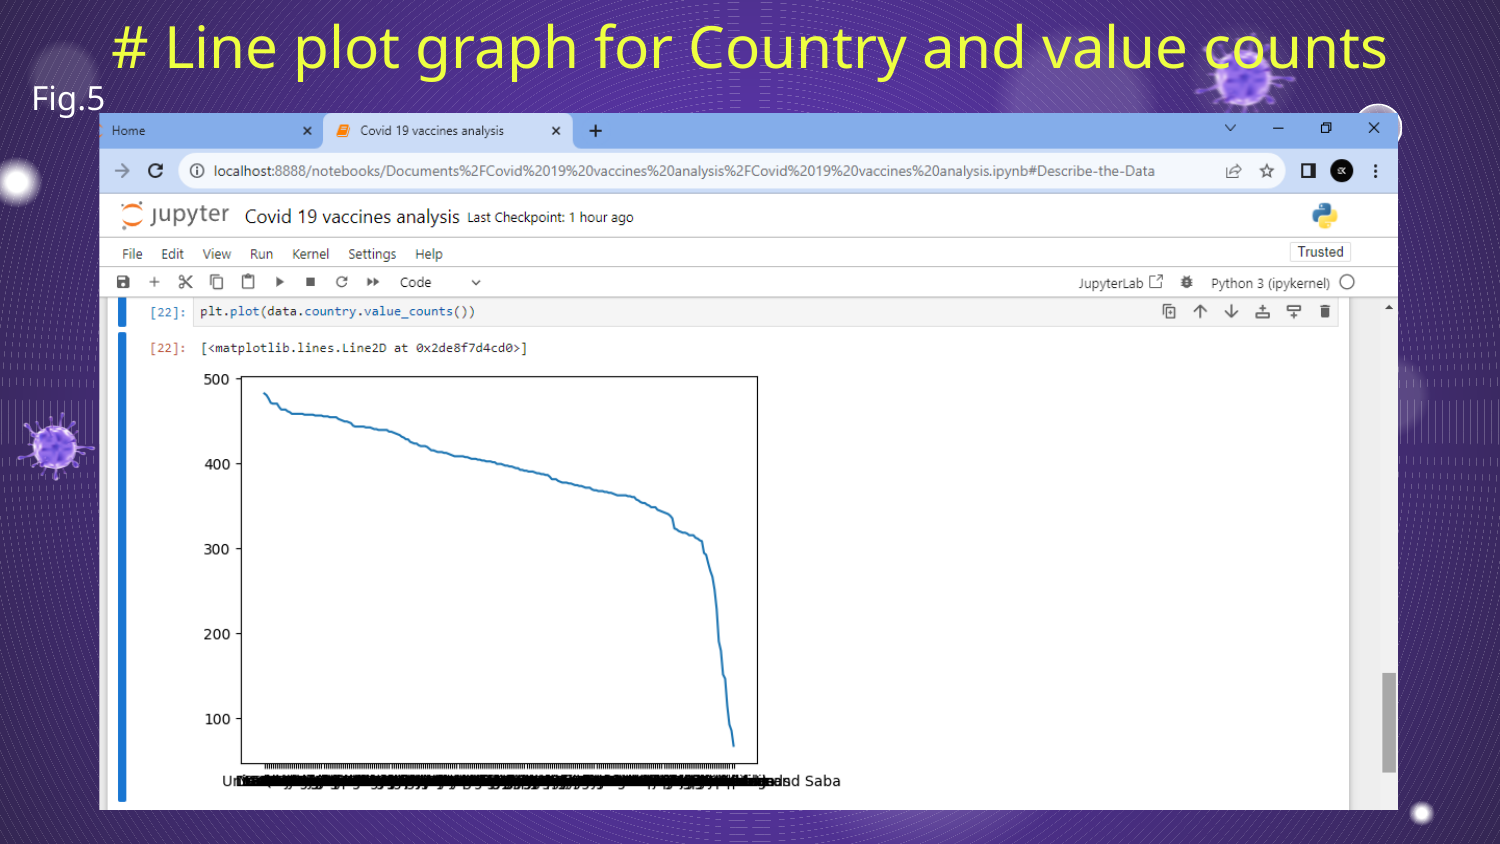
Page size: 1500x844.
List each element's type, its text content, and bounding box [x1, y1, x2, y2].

text_box Fig.5 [16, 69, 183, 125]
text_box # Line plot graph for Country and value counts [0, 2, 1500, 88]
picture [99, 88, 1401, 810]
picture [13, 408, 98, 485]
